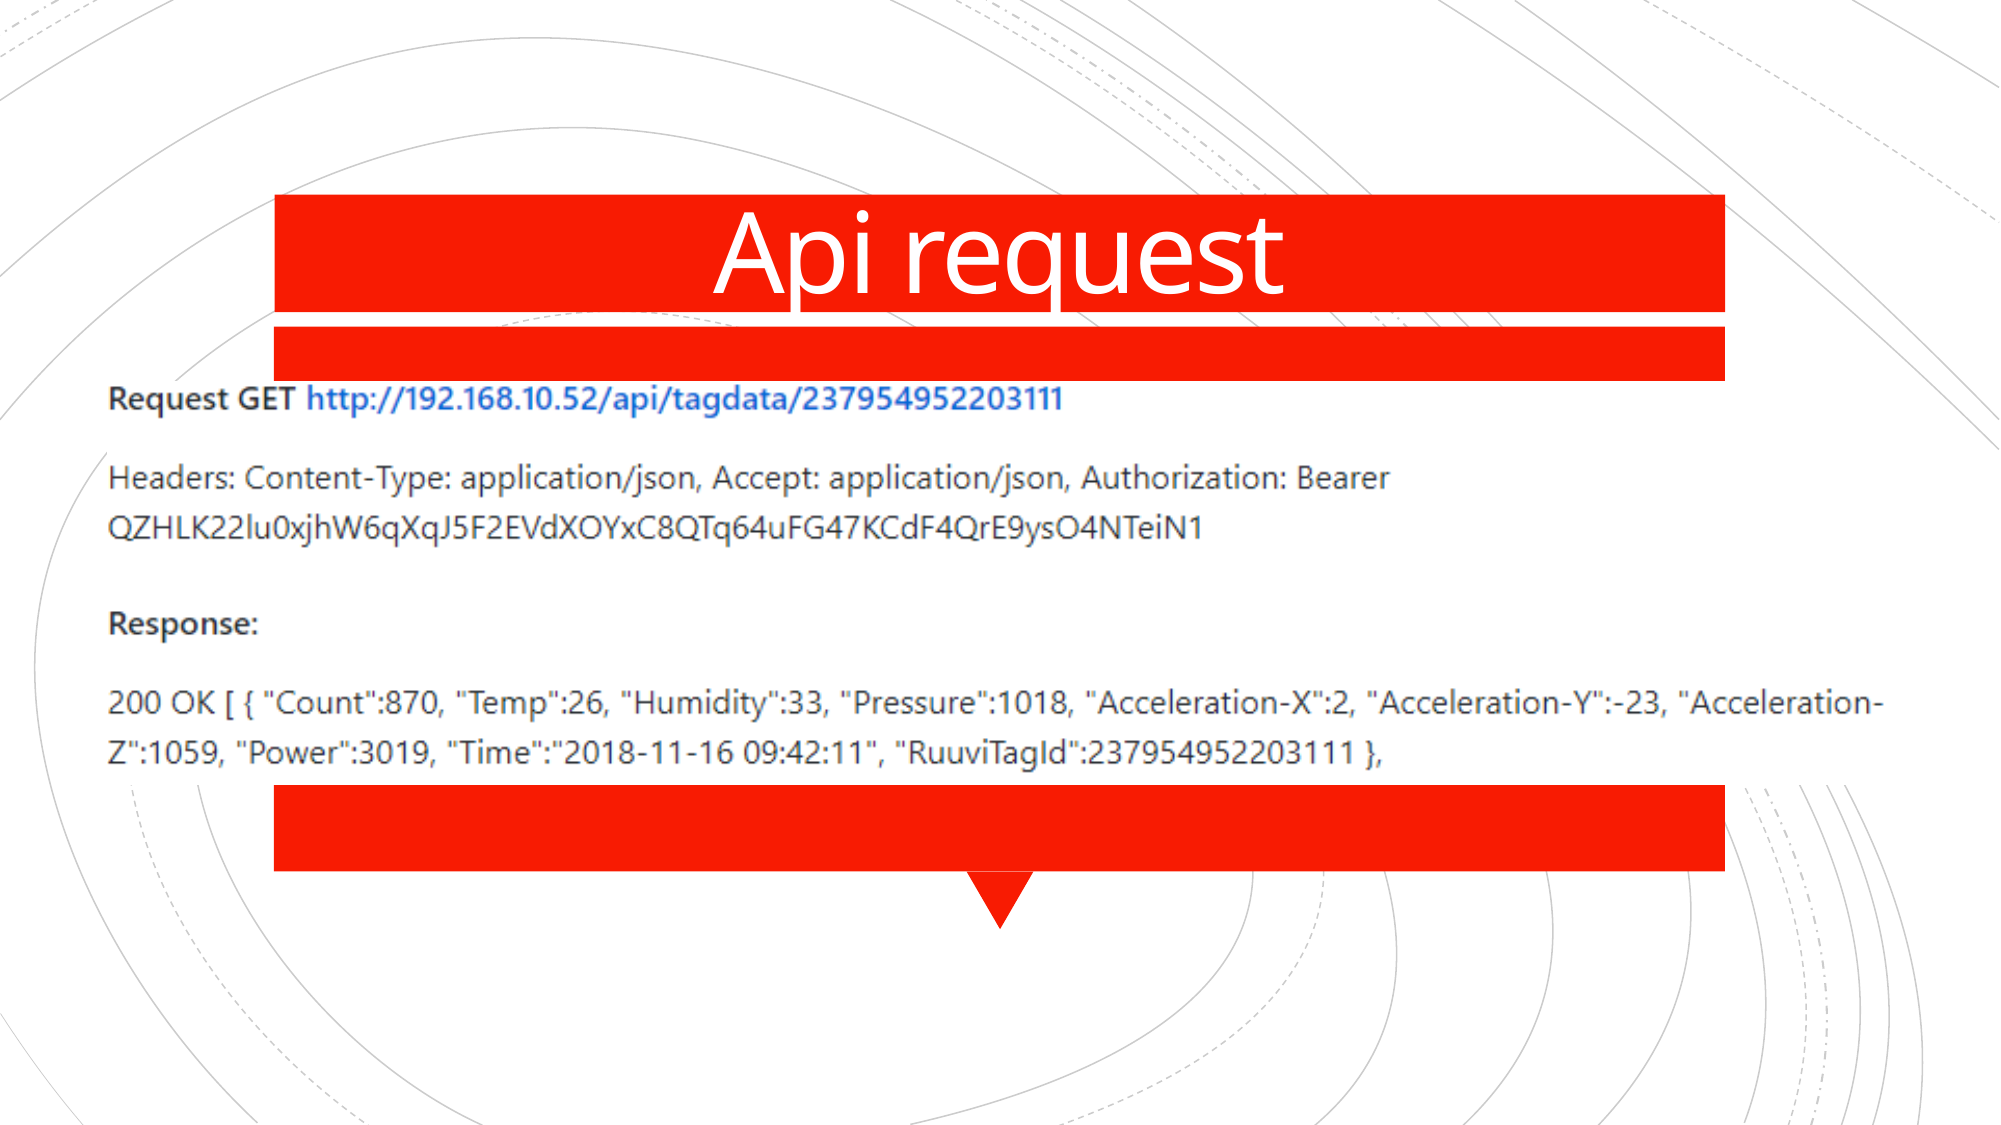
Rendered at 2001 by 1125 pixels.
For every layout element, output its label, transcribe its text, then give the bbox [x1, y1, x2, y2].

title Api request [287, 27, 1712, 315]
picture [106, 380, 1892, 785]
